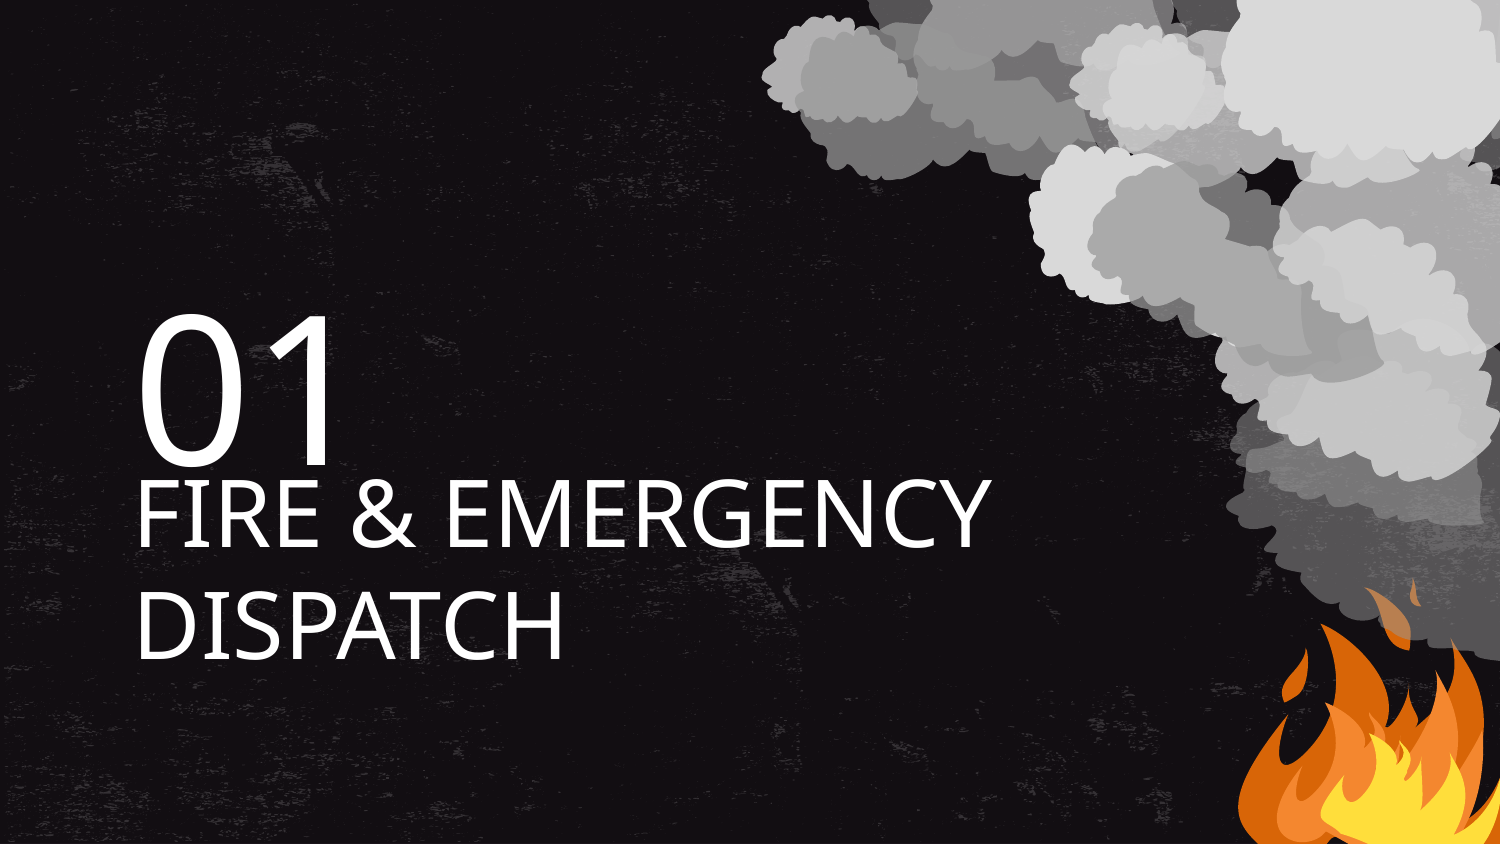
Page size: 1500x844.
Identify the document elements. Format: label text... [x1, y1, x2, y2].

text_box [1169, 30, 1229, 86]
text_box [1028, 144, 1173, 305]
text_box [1085, 111, 1118, 153]
title 01 [117, 271, 438, 493]
text_box [1087, 160, 1385, 383]
text_box [1107, 105, 1314, 180]
text_box [1225, 421, 1500, 662]
text_box [1221, 0, 1500, 153]
text_box [794, 22, 1098, 181]
text_box [1229, 401, 1485, 526]
text_box [1215, 329, 1500, 482]
text_box [761, 15, 858, 113]
text_box [1480, 347, 1500, 411]
text_box [1272, 115, 1500, 356]
title FIRE & EMERGENCY DISPATCH [117, 509, 1161, 622]
text_box [922, 0, 1188, 102]
text_box [1069, 23, 1226, 131]
